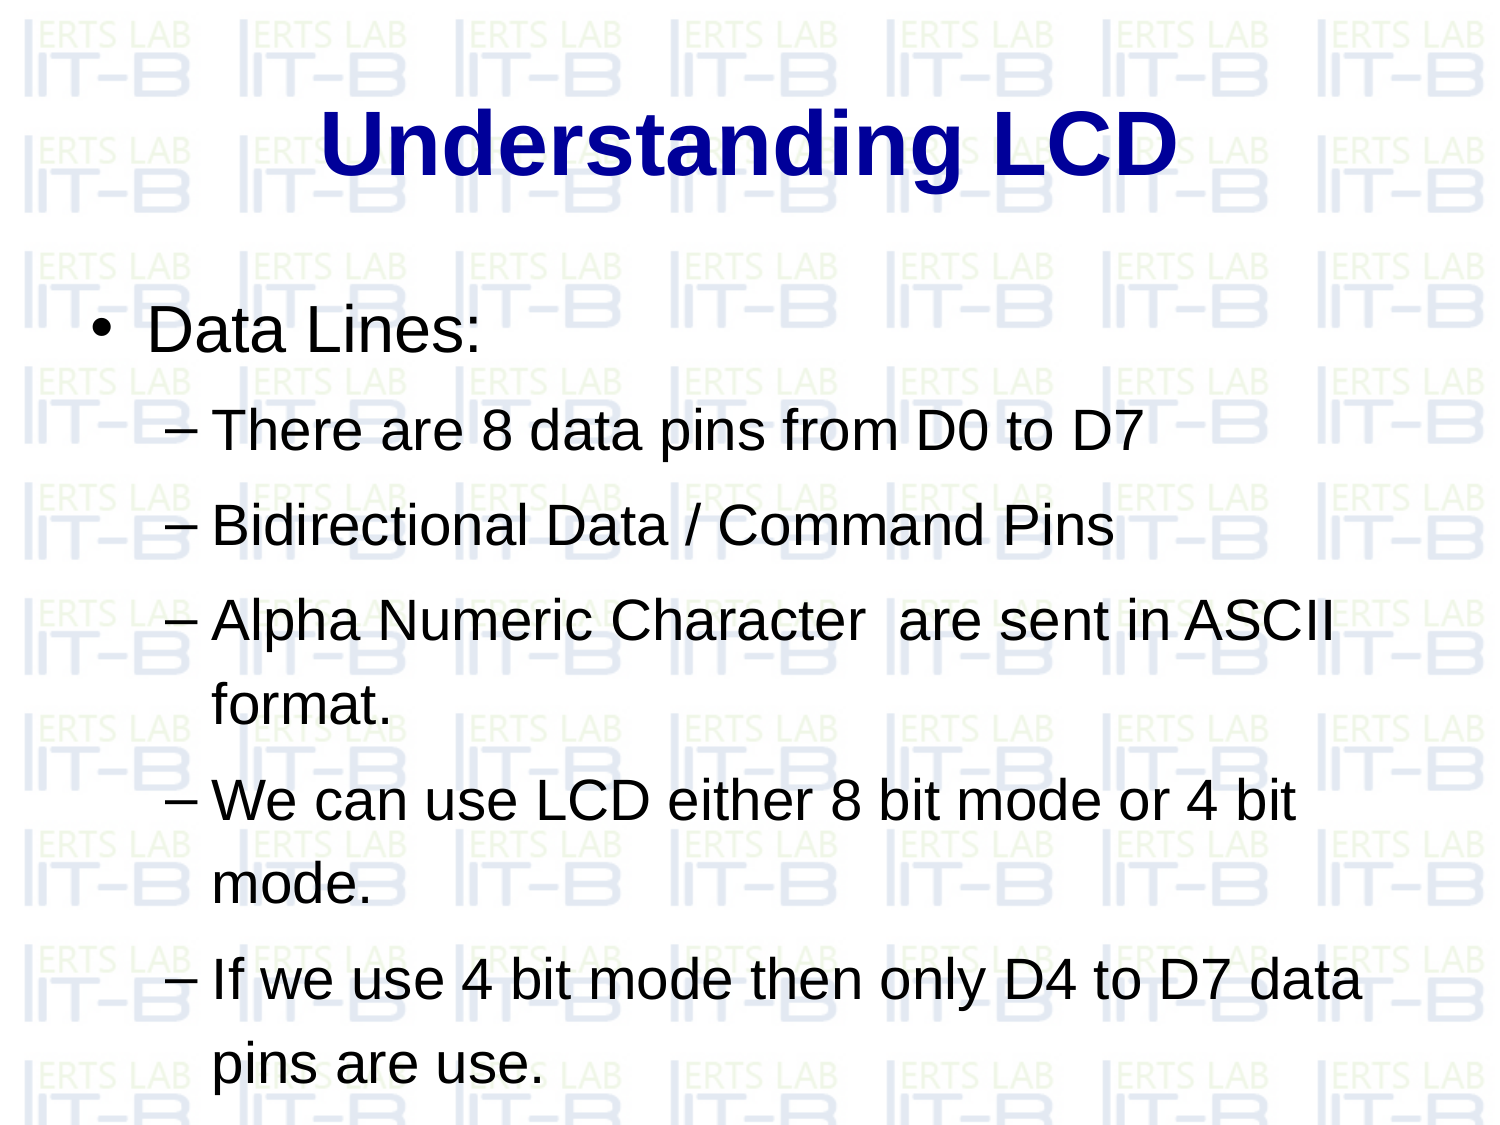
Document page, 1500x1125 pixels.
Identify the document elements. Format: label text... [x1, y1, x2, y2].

list Data Lines: There are 8 data pins from D0 to D7 Bidirectional Data / Command Pins Alpha Numeric Character are sent in ASCII format. We can use LCD either 8 bit mode or 4 bit mode. If we use 4 bit mode then only D4 to D7 data pins are use. [75, 262, 1425, 1125]
title Understanding LCD [75, 45, 1425, 233]
